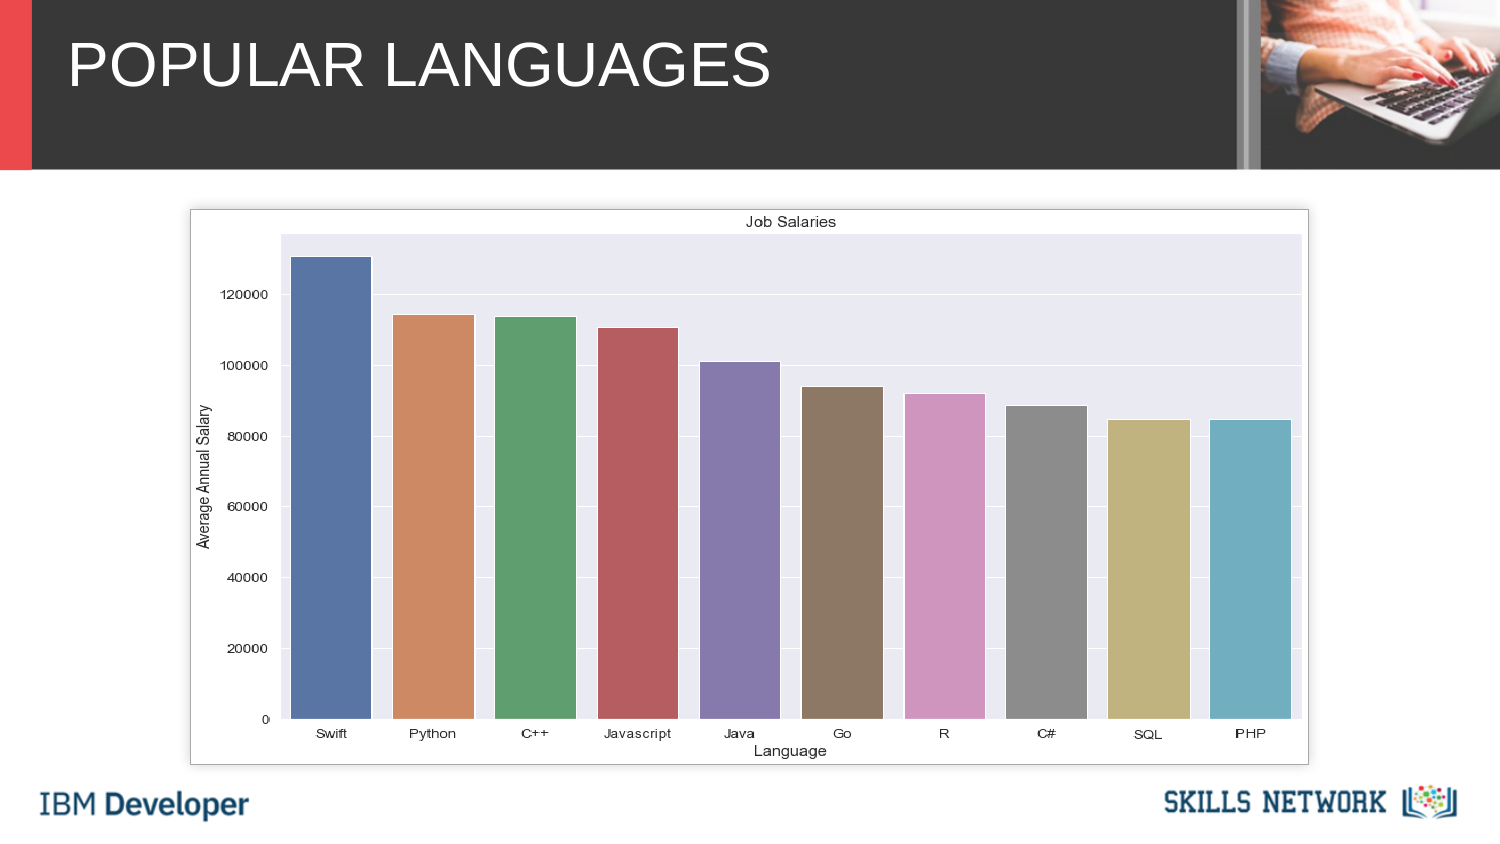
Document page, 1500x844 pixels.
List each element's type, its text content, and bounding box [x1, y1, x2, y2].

list POPULAR LANGUAGES [53, 13, 1235, 109]
picture [0, 0, 1500, 844]
